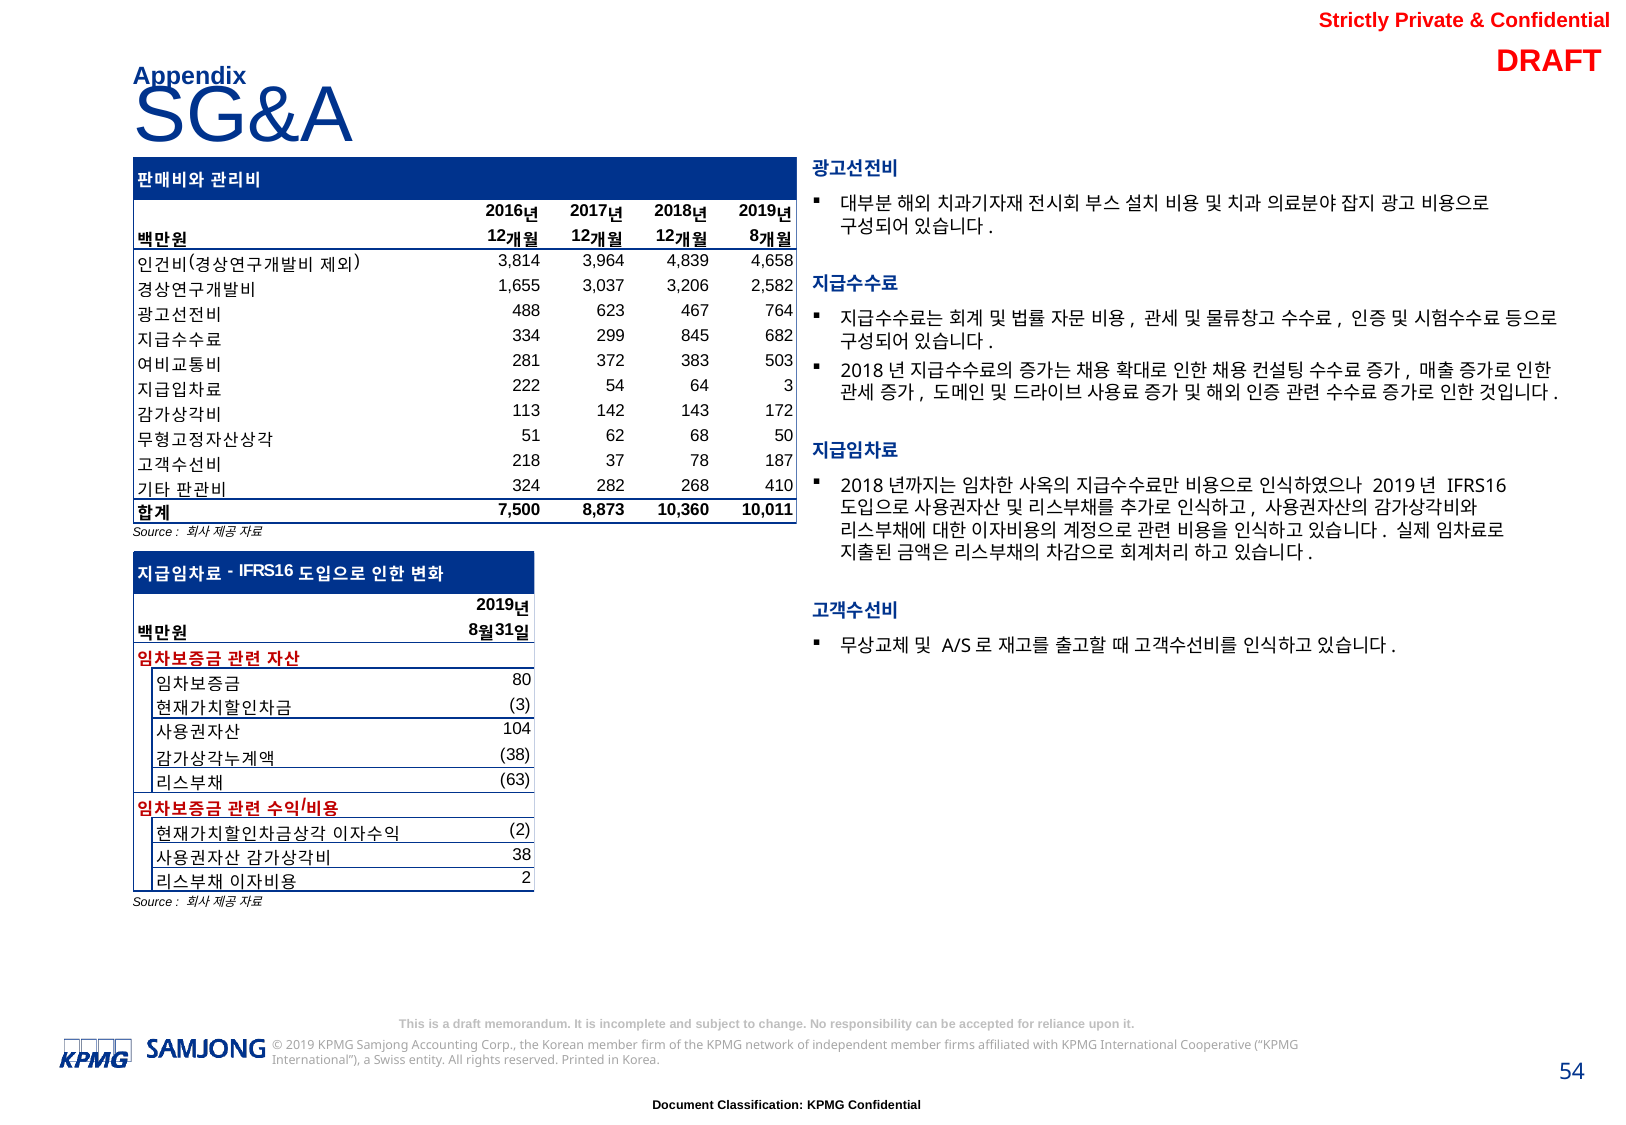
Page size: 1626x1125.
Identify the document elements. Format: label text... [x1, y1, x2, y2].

text_box Appendix [132, 52, 1501, 81]
list 광고선전비 대부분 해외 치과기자재 전시회 부스 설치 비용 및 치과 의료분야 잡지 광고 비용으로 구성되어 있습니다. 지급수수료 지급수수료는 회계 및 법률 자문 비용, 관세 및 물류창고 수수료, 인증 및 시험수수료 등으로 구성되어 있습니다. 2018년 지급수수료의 증가는 채용 확대로 인한 채용 컨설팅 수수료 증가, 매출 증가로 인한 관세 증가, 도메인 및 드라이브 사용료 증가 및 해외 인증 관련 수수료 증가로 인한 것입니다. 지급임차료 2018년까지는 임차한 사옥의 지급수수료만 비용으로 인식하였으나 2019년 IFRS16 도입으로 사용권자산 및 리스부채를 추가로 인식하고, 사용권자산의 감가상각비와 리스부채에 대한 이자비용의 계정으로 관련 비용을 인식하고 있습니다. 실제 임차료로 지출된 금액은 리스부채의 차감으로 회계처리 하고 있습니다. 고객수선비 무상교체 및 A/S로 재고를 출고할 때 고객수선비를 인식하고 있습니다. [812, 157, 1563, 719]
picture [132, 551, 536, 894]
picture [132, 157, 798, 525]
picture [51, 1015, 273, 1091]
text_box Source : 회사 제공 자료 [132, 894, 342, 909]
text_box Source : 회사 제공 자료 [132, 525, 342, 539]
text_box SG&A [133, 94, 1492, 158]
